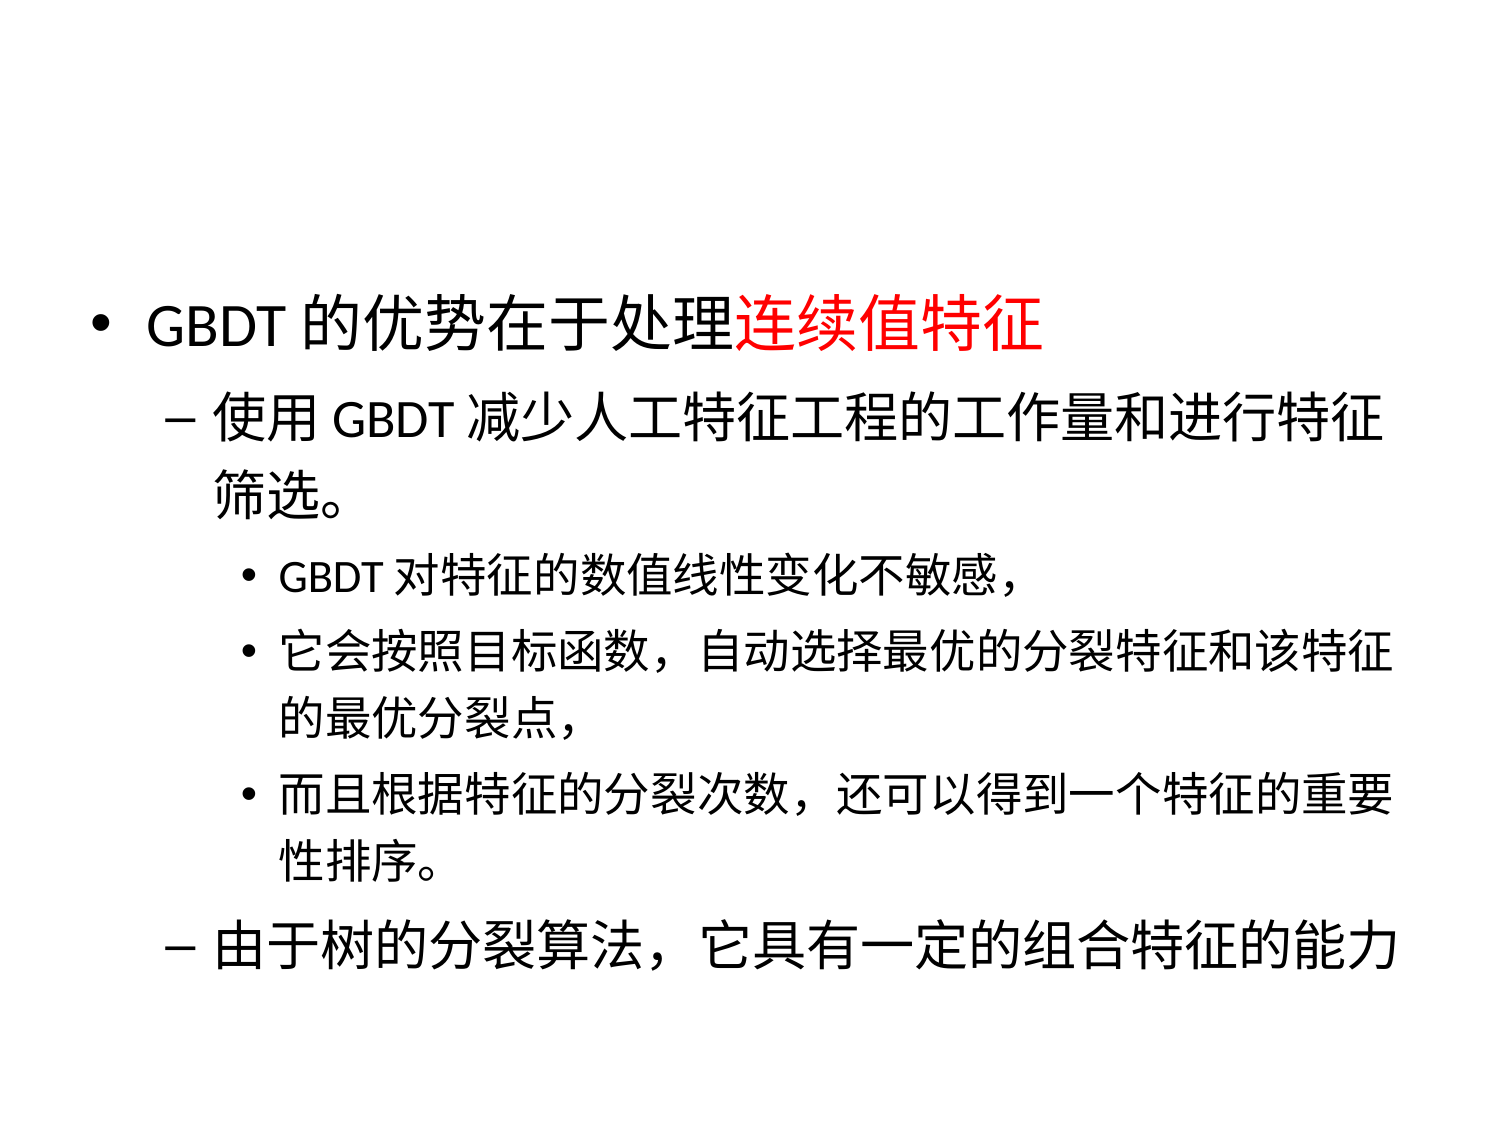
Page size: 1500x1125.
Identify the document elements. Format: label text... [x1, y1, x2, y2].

list GBDT的优势在于处理连续值特征 使用GBDT减少人工特征工程的工作量和进行特征筛选。 GBDT对特征的数值线性变化不敏感， 它会按照目标函数，自动选择最优的分裂特征和该特征的最优分裂点， 而且根据特征的分裂次数，还可以得到一个特征的重要性排序。 由于树的分裂算法，它具有一定的组合特征的能力 [75, 262, 1425, 1005]
